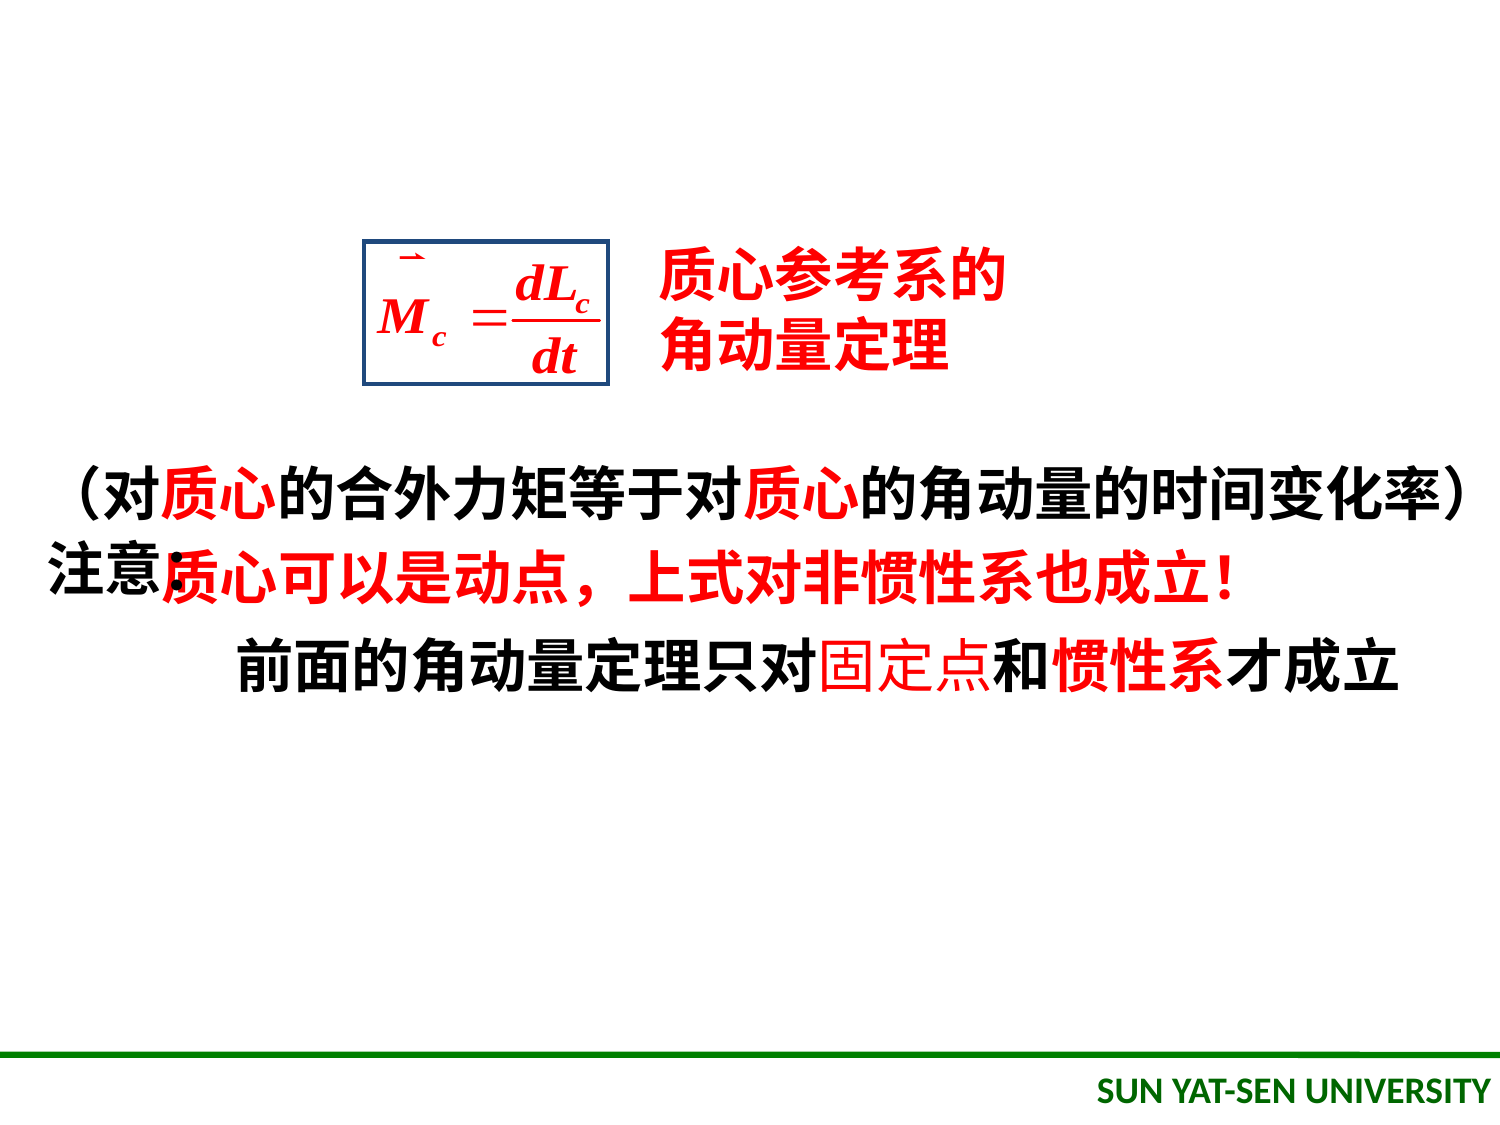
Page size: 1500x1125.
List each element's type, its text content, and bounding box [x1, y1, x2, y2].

text_box （对质心的合外力矩等于对质心的角动量的时间变化率） [29, 449, 1500, 535]
text_box 质心可以是动点，上式对非惯性系也成立！ [147, 534, 1284, 619]
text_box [365, 243, 607, 382]
text_box 注意： [31, 524, 237, 610]
text_box 质心参考系的角动量定理 [643, 231, 1047, 386]
text_box 前面的角动量定理只对固定点和惯性系才成立 [220, 621, 1416, 707]
